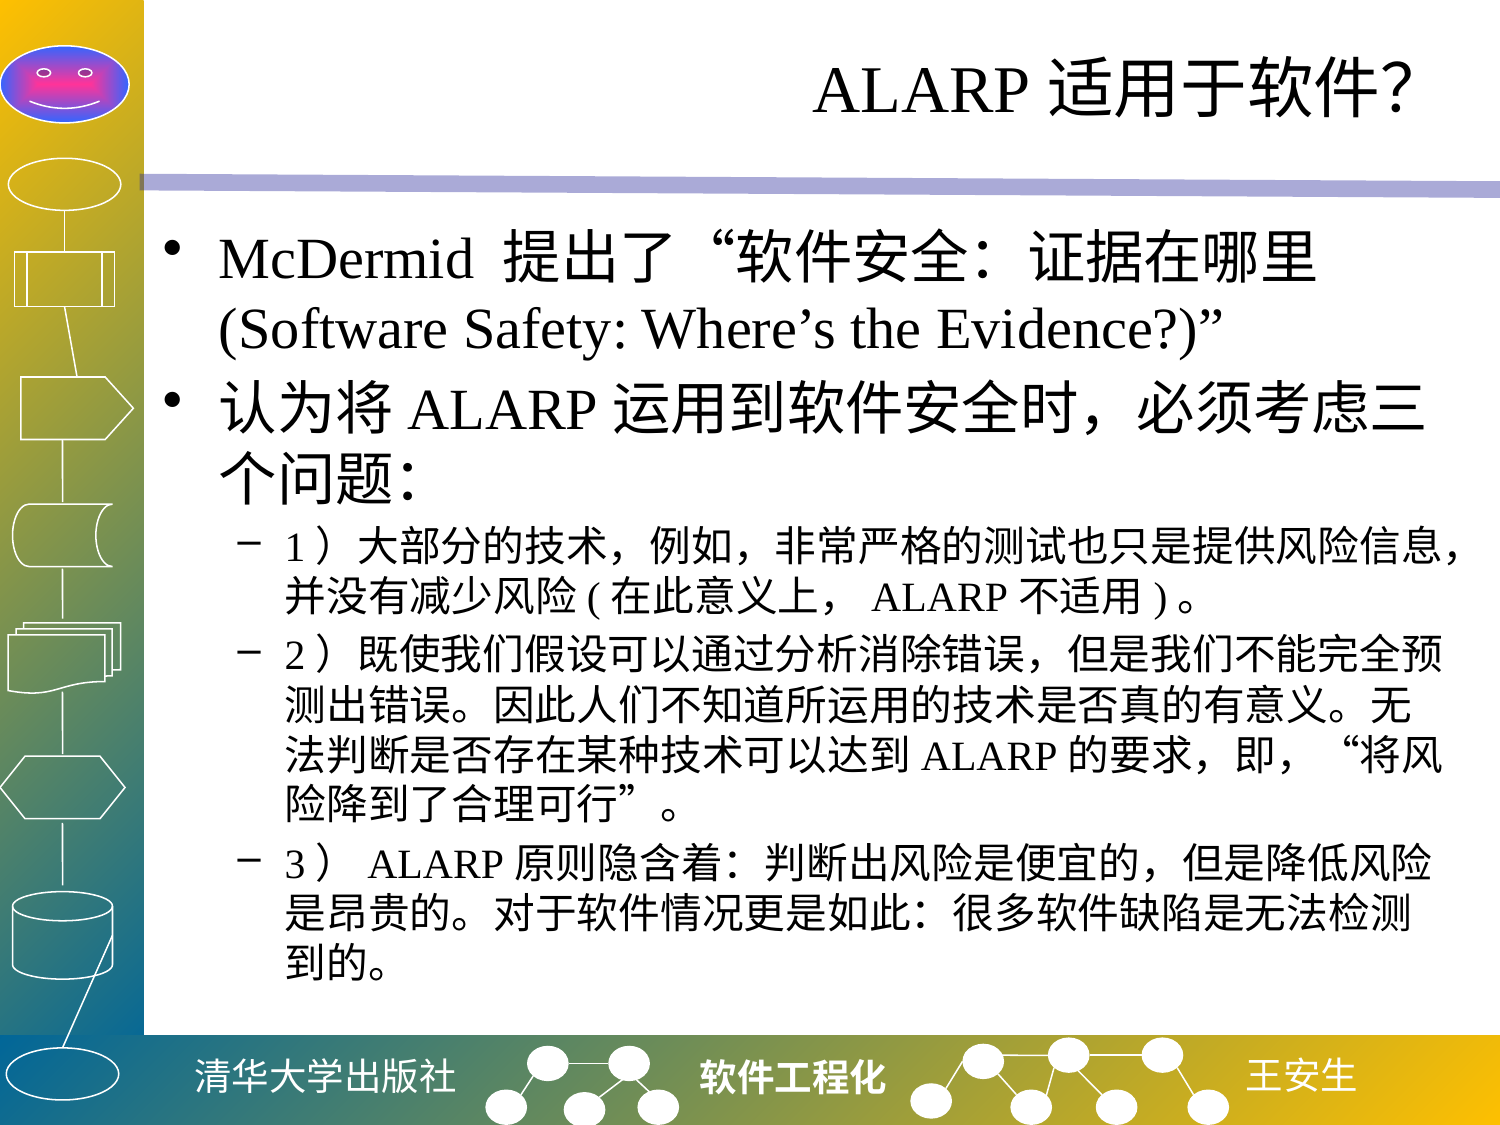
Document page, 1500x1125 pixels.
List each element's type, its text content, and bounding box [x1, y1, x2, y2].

list McDermid 提出了“软件安全：证据在哪里 (Software Safety: Where’s the Evidence?)” 认为将ALARP运用到软件安全时，必须考虑三个问题： 1）大部分的技术，例如，非常严格的测试也只是提供风险信息，并没有减少风险(在此意义上，ALARP不适用)。 2）既使我们假设可以通过分析消除错误，但是我们不能完全预测出错误。因此人们不知道所运用的技术是否真的有意义。无法判断是否存在某种技术可以达到ALARP的要求，即，“将风险降到了合理可行”。 3）ALARP原则隐含着：判断出风险是便宜的，但是降低风险是昂贵的。对于软件情况更是如此：很多软件缺陷是无法检测到的。 [147, 212, 1463, 1038]
title ALARP适用于软件？ [187, 24, 1463, 147]
